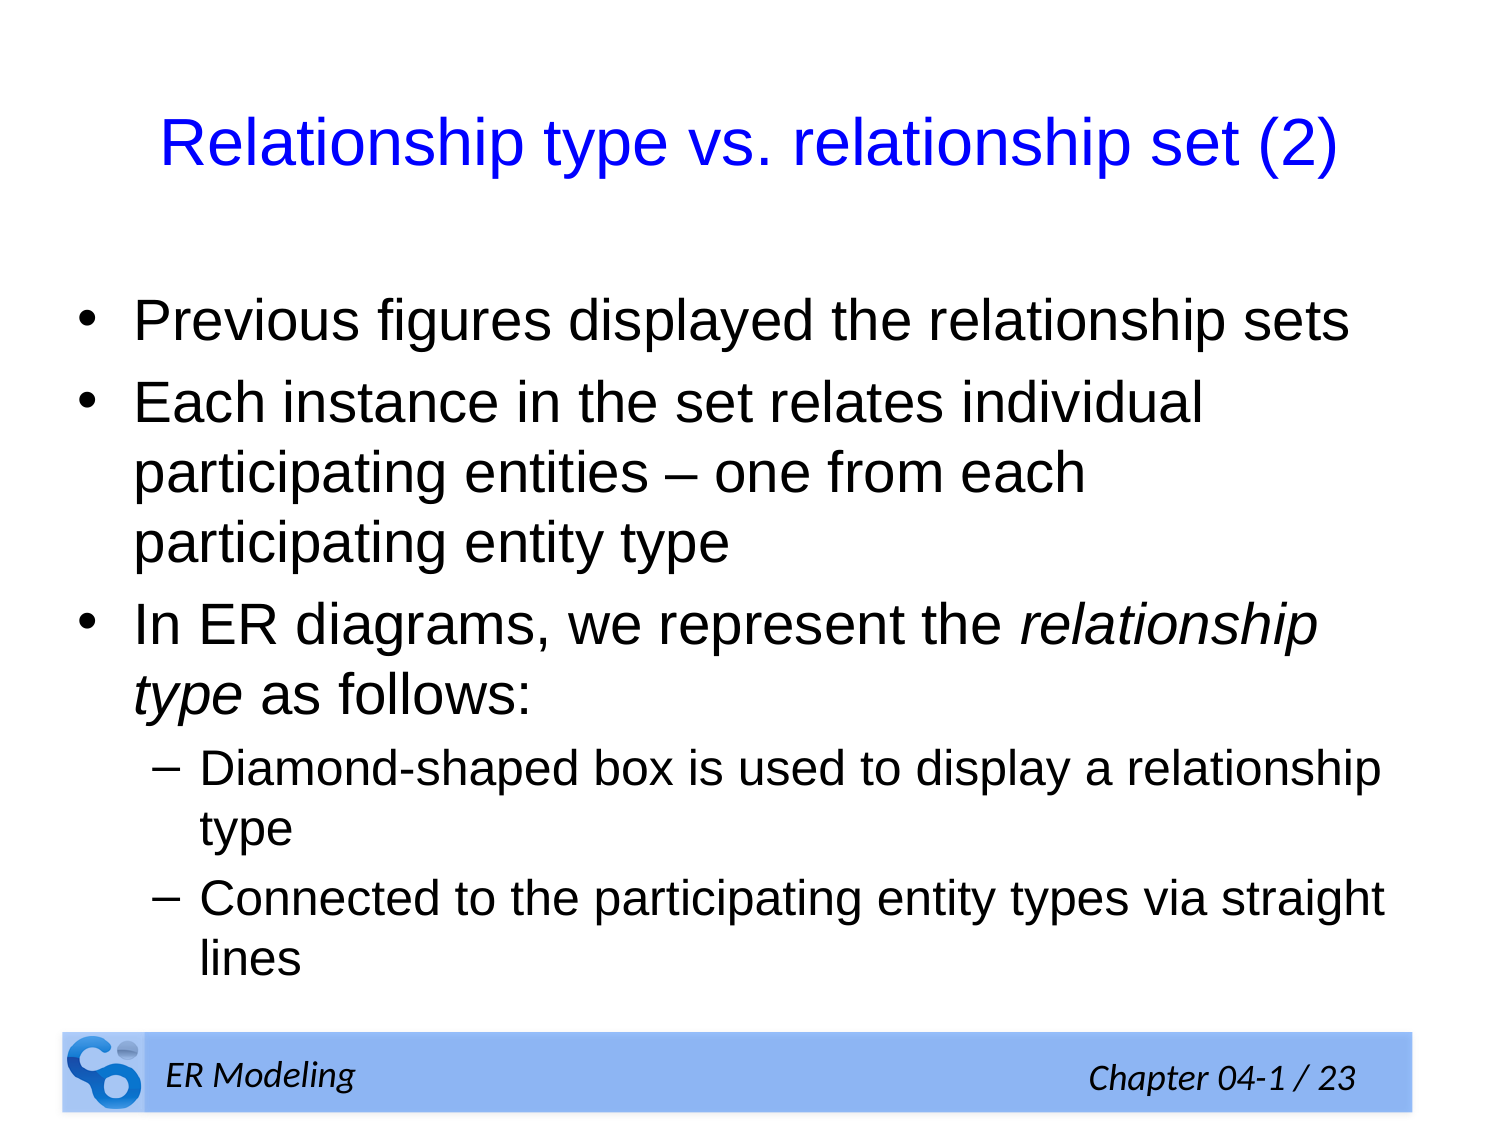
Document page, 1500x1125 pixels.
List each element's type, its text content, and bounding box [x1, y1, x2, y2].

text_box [62, 1031, 1413, 1113]
title Relationship type vs. relationship set (2) [75, 45, 1425, 233]
list Previous figures displayed the relationship sets Each instance in the set relates individual participating entities – one from each participating entity type In ER diagrams, we represent the relationship type as follows: Diamond-shaped box is used to display a relationship type Connected to the participating entity types via straight lines [62, 275, 1413, 1018]
